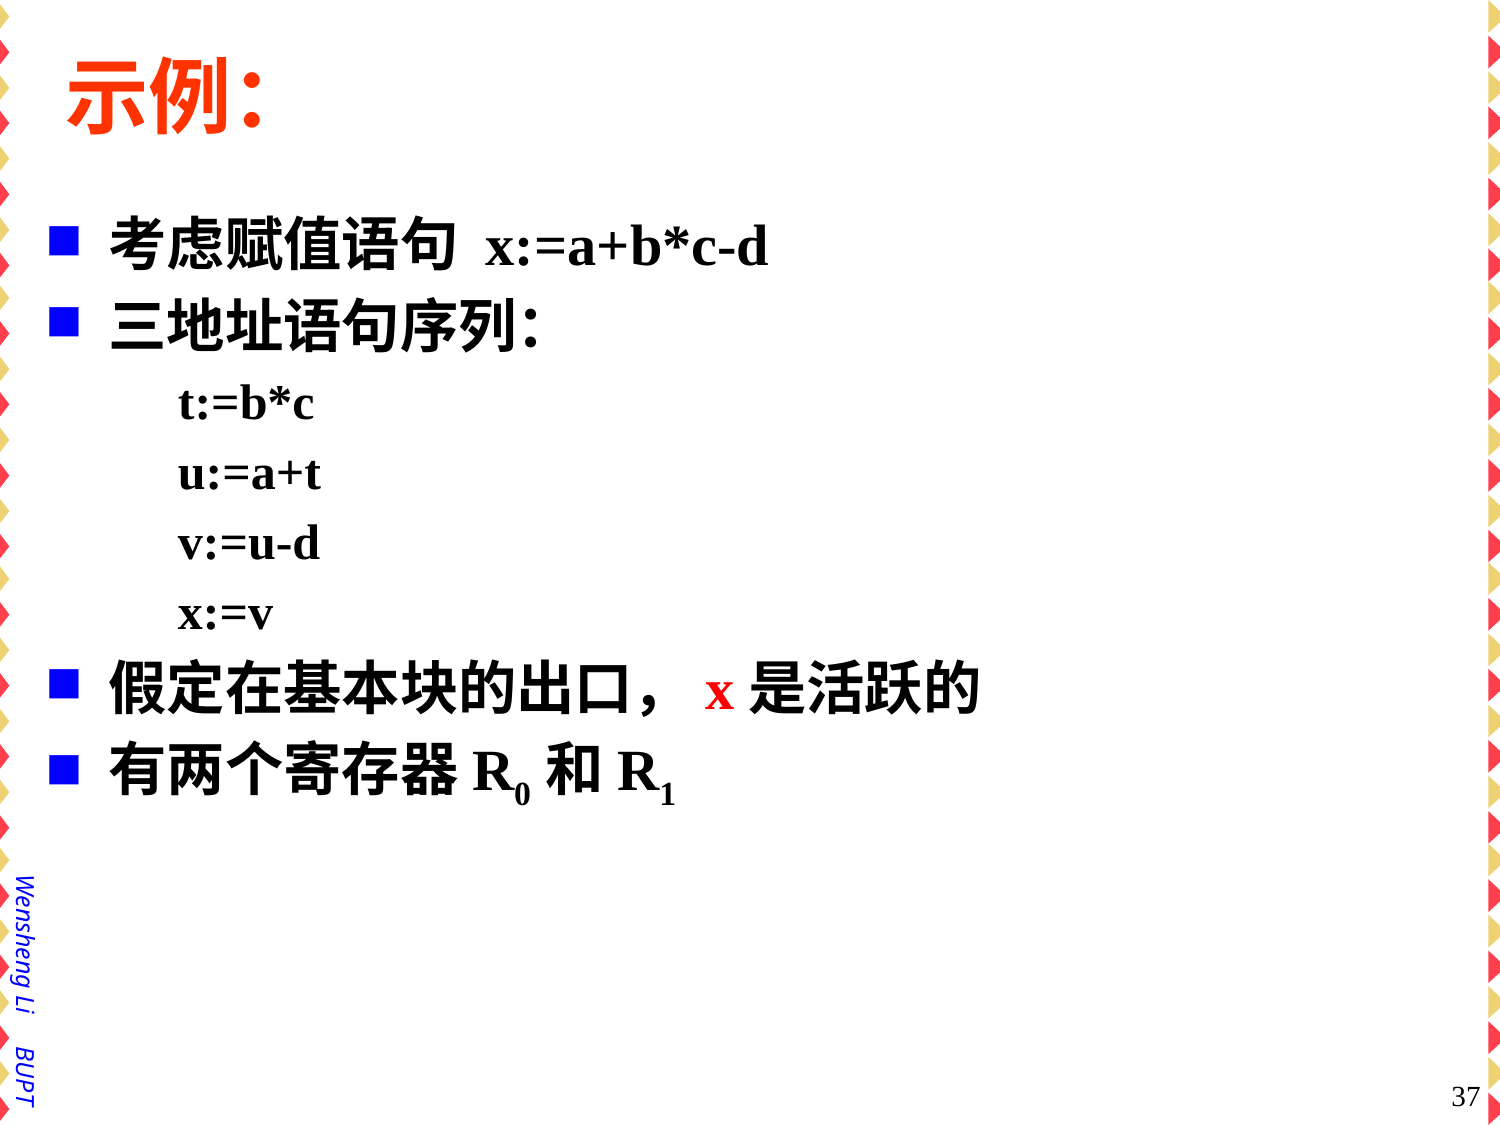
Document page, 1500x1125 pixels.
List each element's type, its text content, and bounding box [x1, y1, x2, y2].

slide_number 37 [1370, 1069, 1496, 1124]
title 示例： [50, 24, 1463, 163]
list 考虑赋值语句 x:=a+b*c-d 三地址语句序列： t:=b*c u:=a+t v:=u-d x:=v 假定在基本块的出口，x是活跃的 有两个寄存器R0和R1 [37, 200, 1432, 975]
